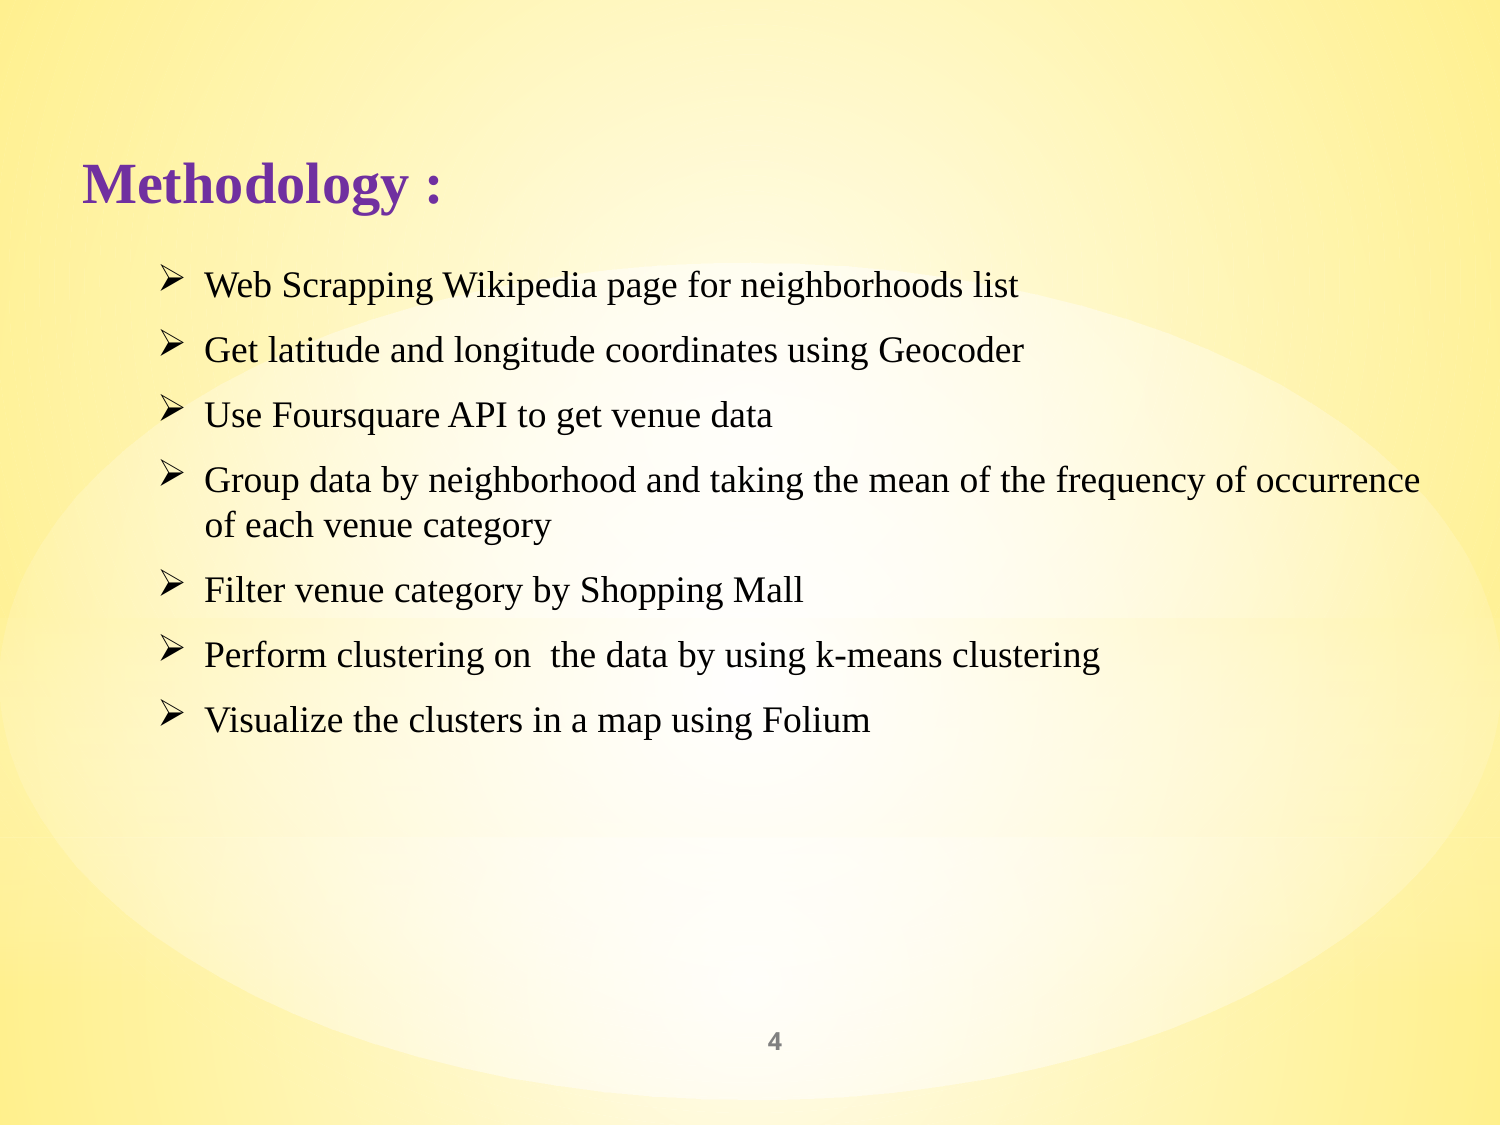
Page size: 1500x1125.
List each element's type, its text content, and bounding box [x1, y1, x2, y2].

slide_number 4 [624, 1012, 925, 1073]
text_box Methodology : Web Scrapping Wikipedia page for neighborhoods list Get latitude and longitude coordinates using Geocoder Use Foursquare API to get venue data Group data by neighborhood and taking the mean of the frequency of occurrence of each venue category Filter venue category by Shopping Mall Perform clustering on the data by using k-means clustering Visualize the clusters in a map using Folium [67, 137, 1447, 837]
